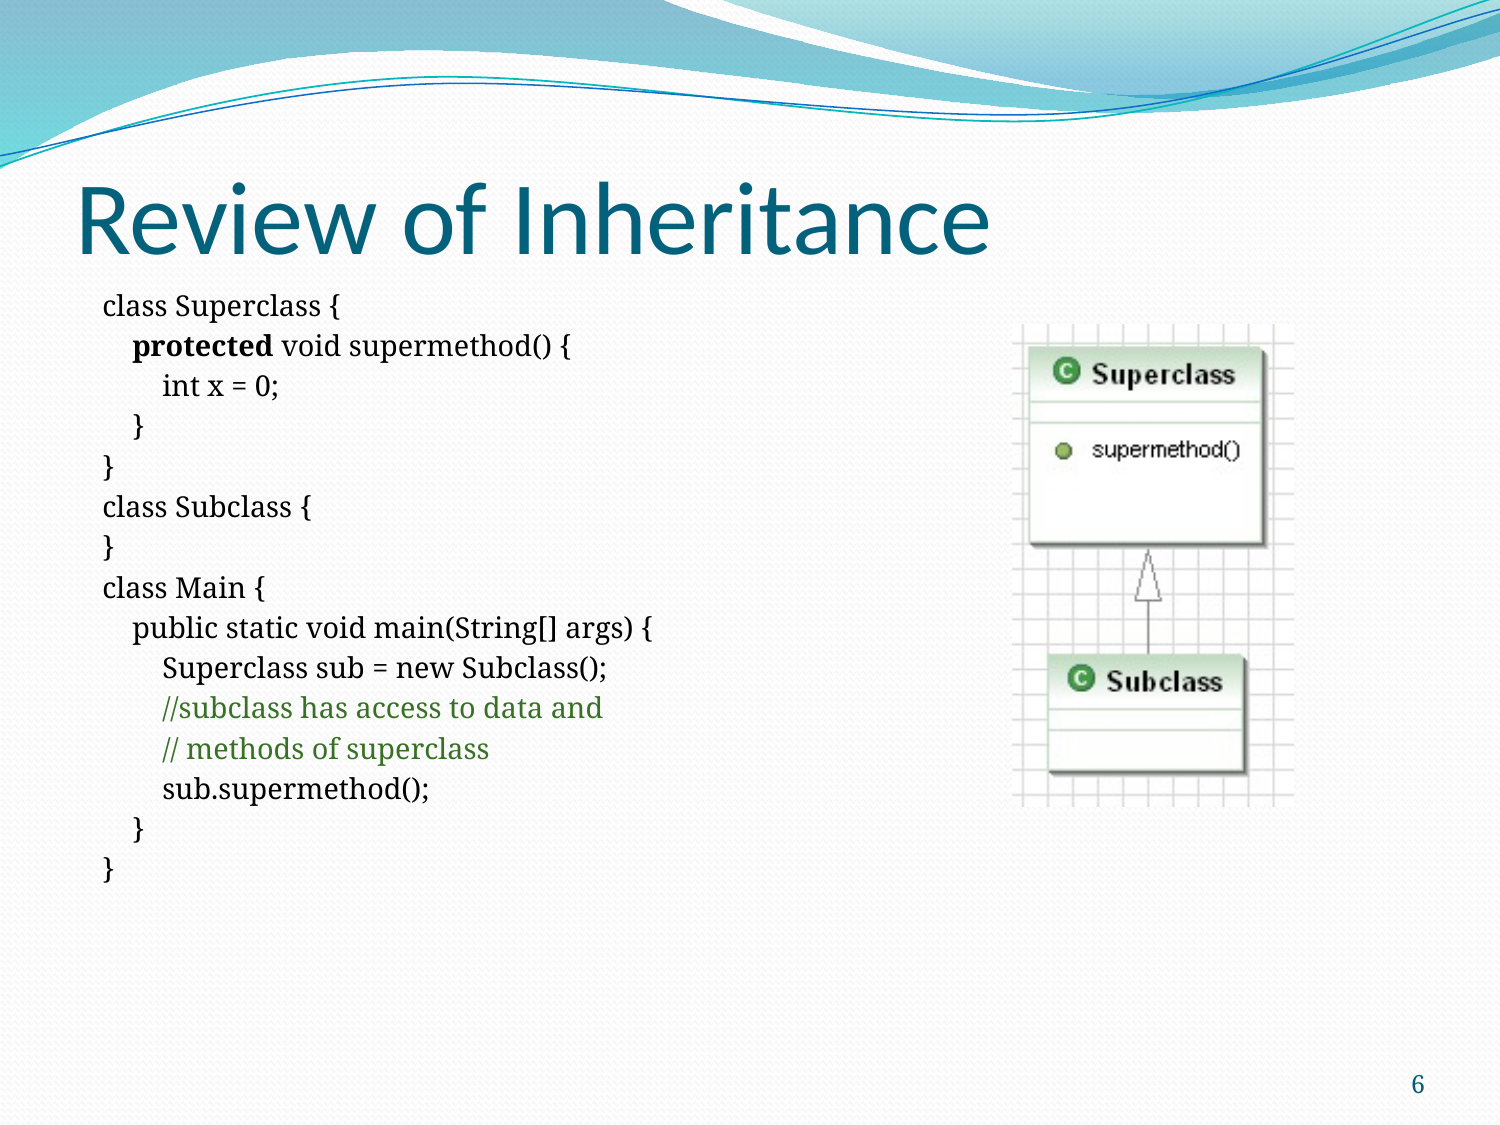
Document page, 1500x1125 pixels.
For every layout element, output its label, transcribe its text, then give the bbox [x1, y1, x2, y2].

slide_number 6 [1299, 1042, 1425, 1103]
title Review of Inheritance [75, 87, 1425, 275]
picture [1012, 324, 1294, 807]
list class Superclass { protected void supermethod() { int x = 0; } } class Subclass { } class Main { public static void main(String[] args) { Superclass sub = new Subclass(); //subclass has access to data and // methods of superclass sub.supermethod(); } } [87, 279, 825, 1100]
